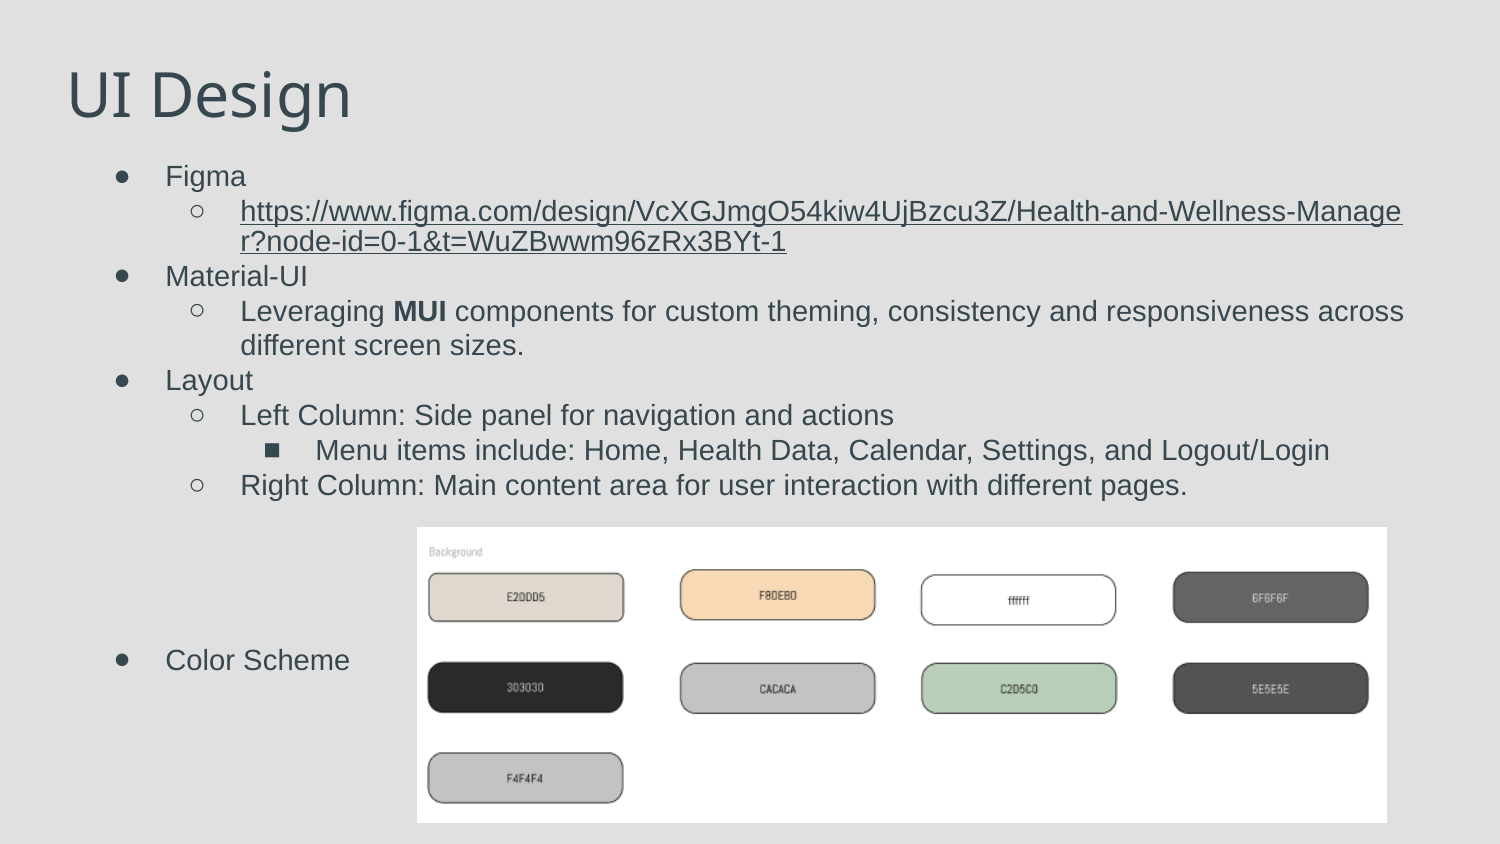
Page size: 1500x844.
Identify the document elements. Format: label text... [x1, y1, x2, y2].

title UI Design [51, 39, 1449, 134]
text_box Figma https://www.figma.com/design/VcXGJmgO54kiw4UjBzcu3Z/Health-and-Wellness-Manager?node-id=0-1&t=WuZBwwm96zRx3BYt-1 Material-UI Leveraging MUI components for custom theming, consistency and responsiveness across different screen sizes. Layout Left Column: Side panel for navigation and actions Menu items include: Home, Health Data, Calendar, Settings, and Logout/Login Right Column: Main content area for user interaction with different pages. Color Scheme [75, 142, 1425, 728]
picture [417, 527, 1388, 823]
